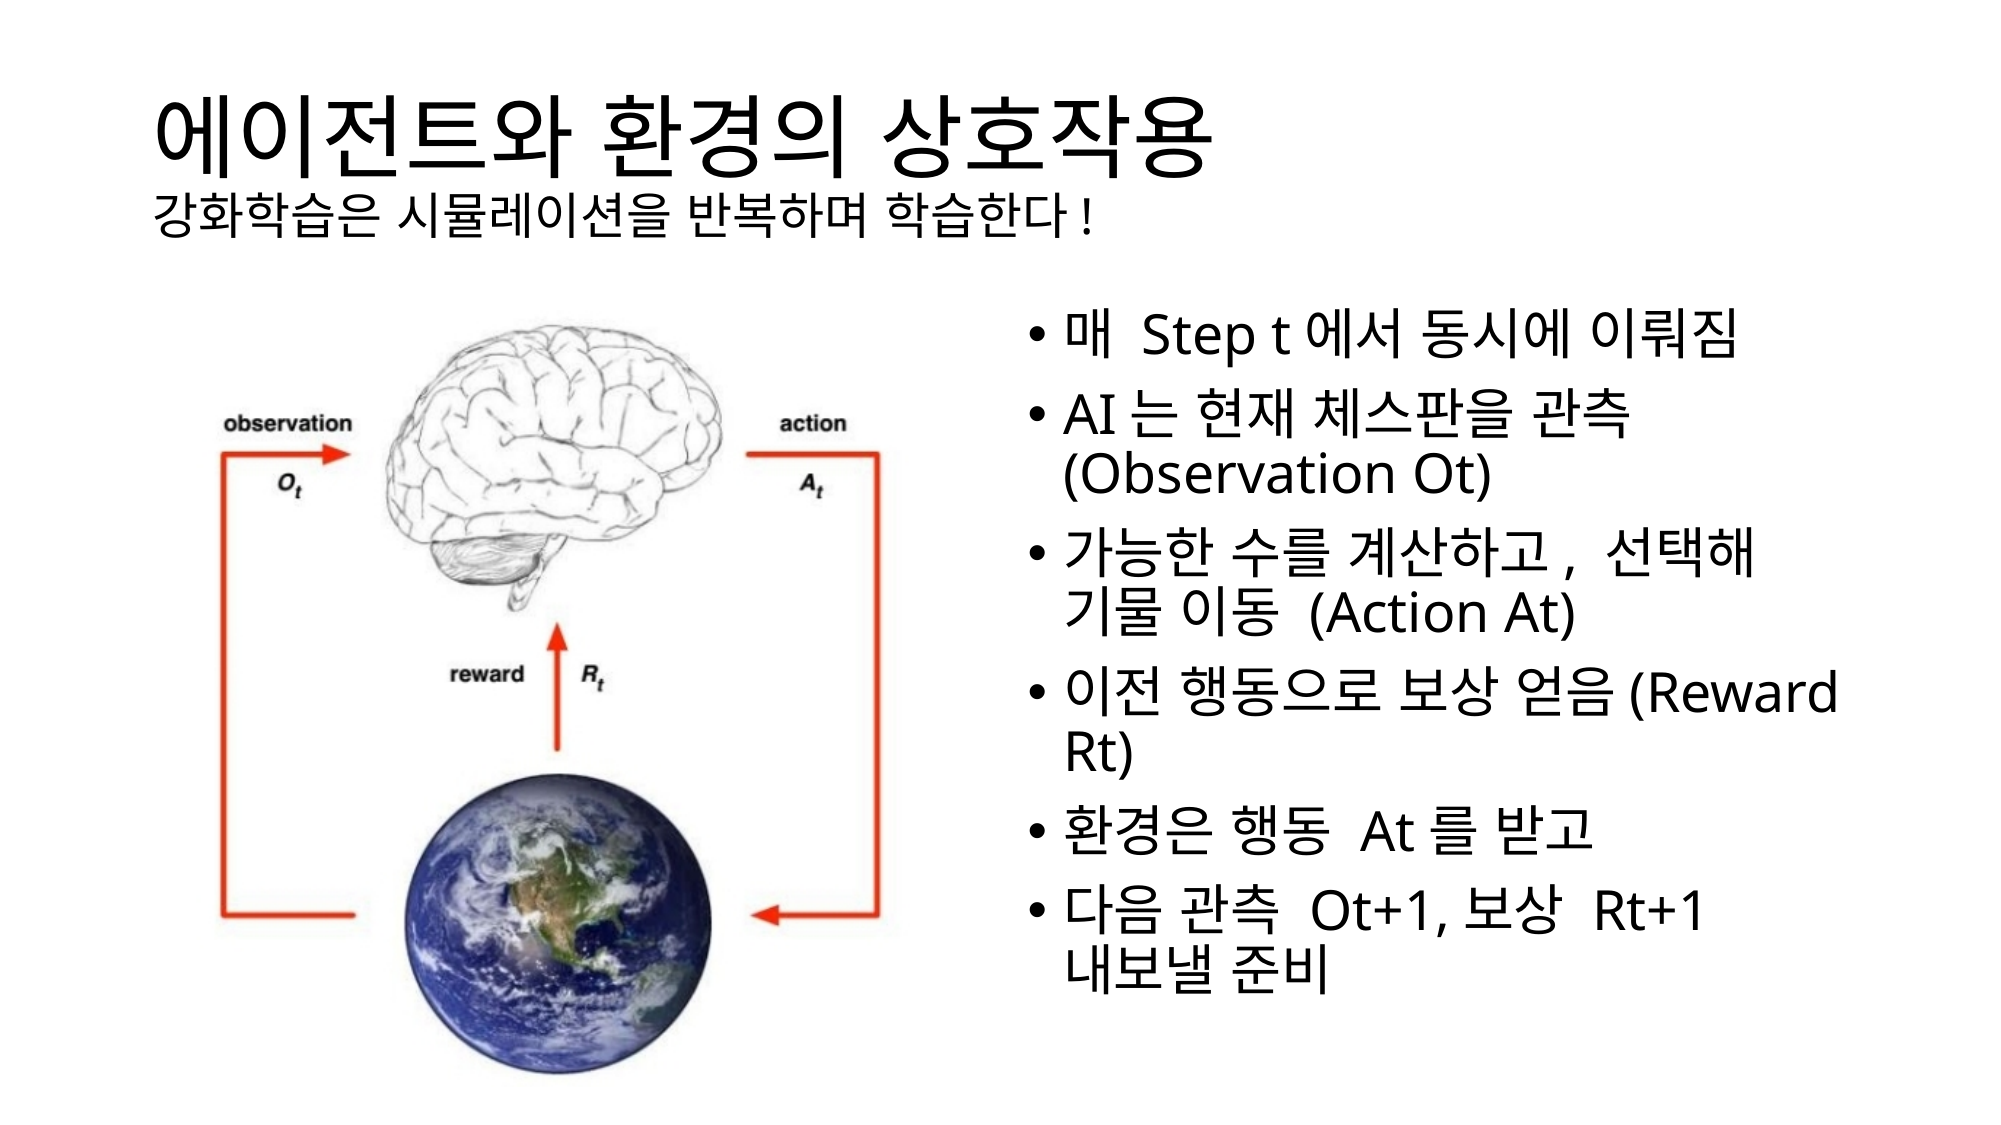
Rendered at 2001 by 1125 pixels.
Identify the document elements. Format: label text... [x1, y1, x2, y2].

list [173, 298, 911, 1088]
list 매 Step t에서 동시에 이뤄짐 AI는 현재 체스판을 관측 (Observation Ot) 가능한 수를 계산하고, 선택해 기물 이동 (Action At) 이전 행동으로 보상 얻음(Reward Rt) 환경은 행동 At를 받고 다음 관측 Ot+1,보상 Rt+1 내보낼 준비 [1012, 299, 1863, 1014]
title 에이전트와 환경의 상호작용 강화학습은 시뮬레이션을 반복하며 학습한다! [137, 59, 1863, 278]
